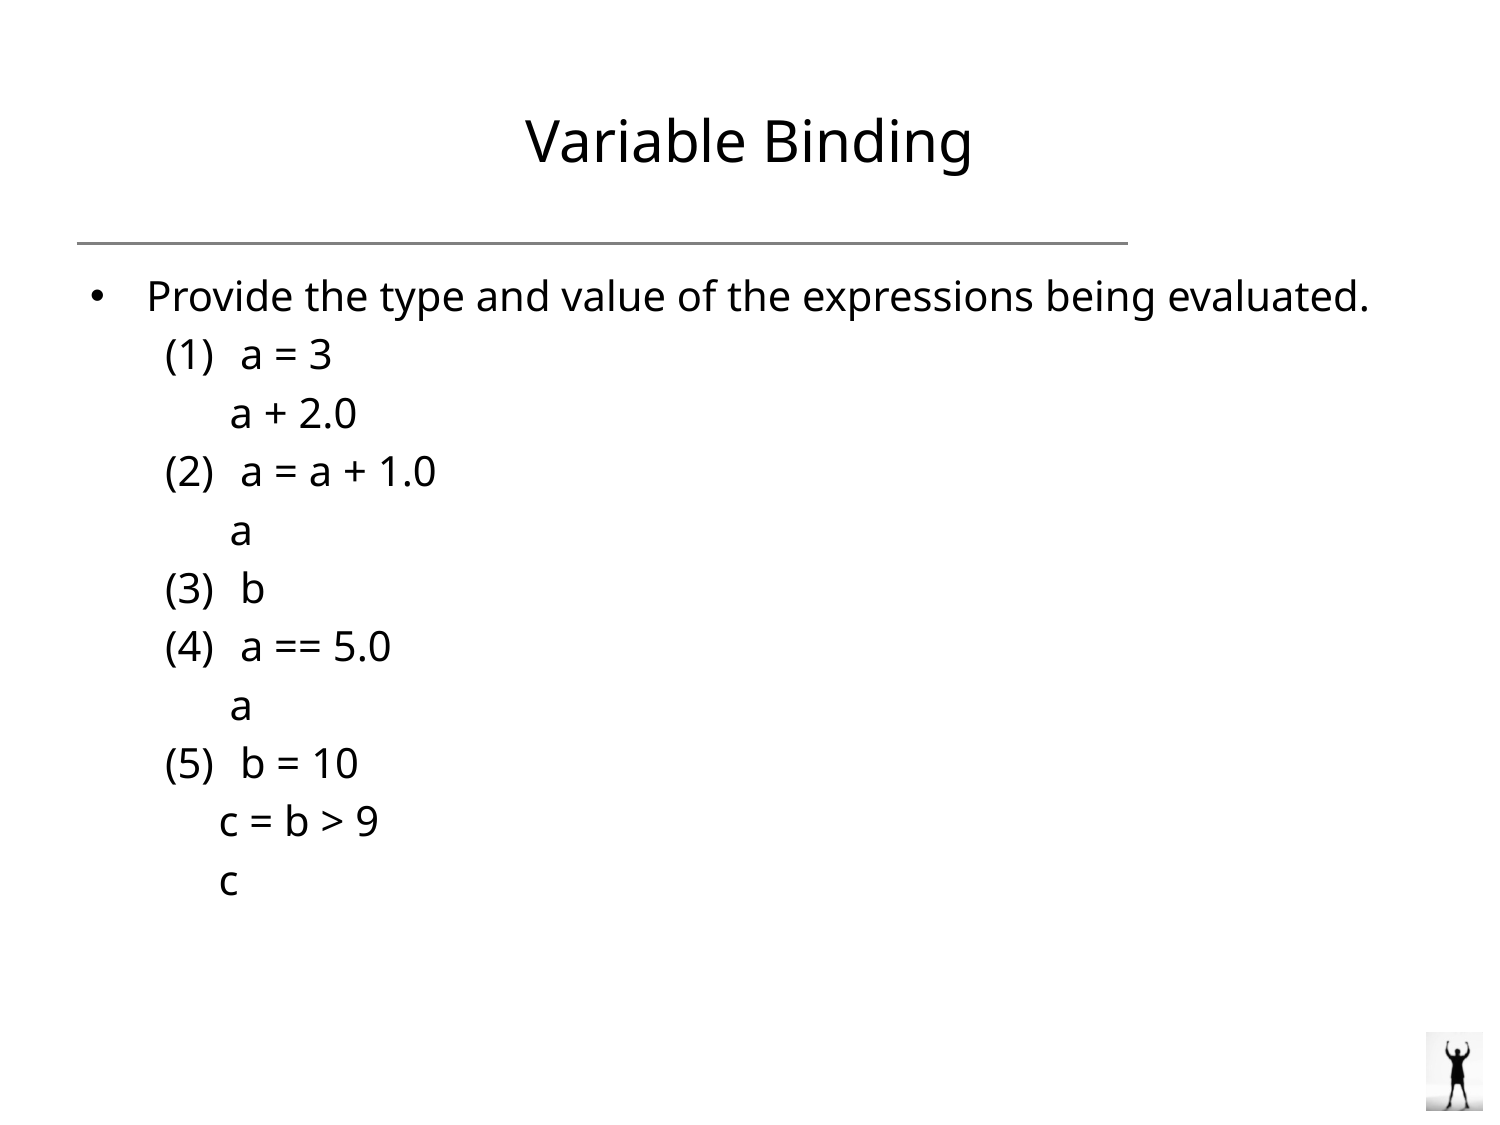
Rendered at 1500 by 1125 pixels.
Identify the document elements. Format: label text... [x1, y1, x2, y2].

list Provide the type and value of the expressions being evaluated. a = 3 a + 2.0 a = a + 1.0 a b a == 5.0 a b = 10 c = b > 9 c [75, 262, 1425, 1005]
picture [1426, 1032, 1483, 1111]
title Variable Binding [75, 45, 1425, 233]
